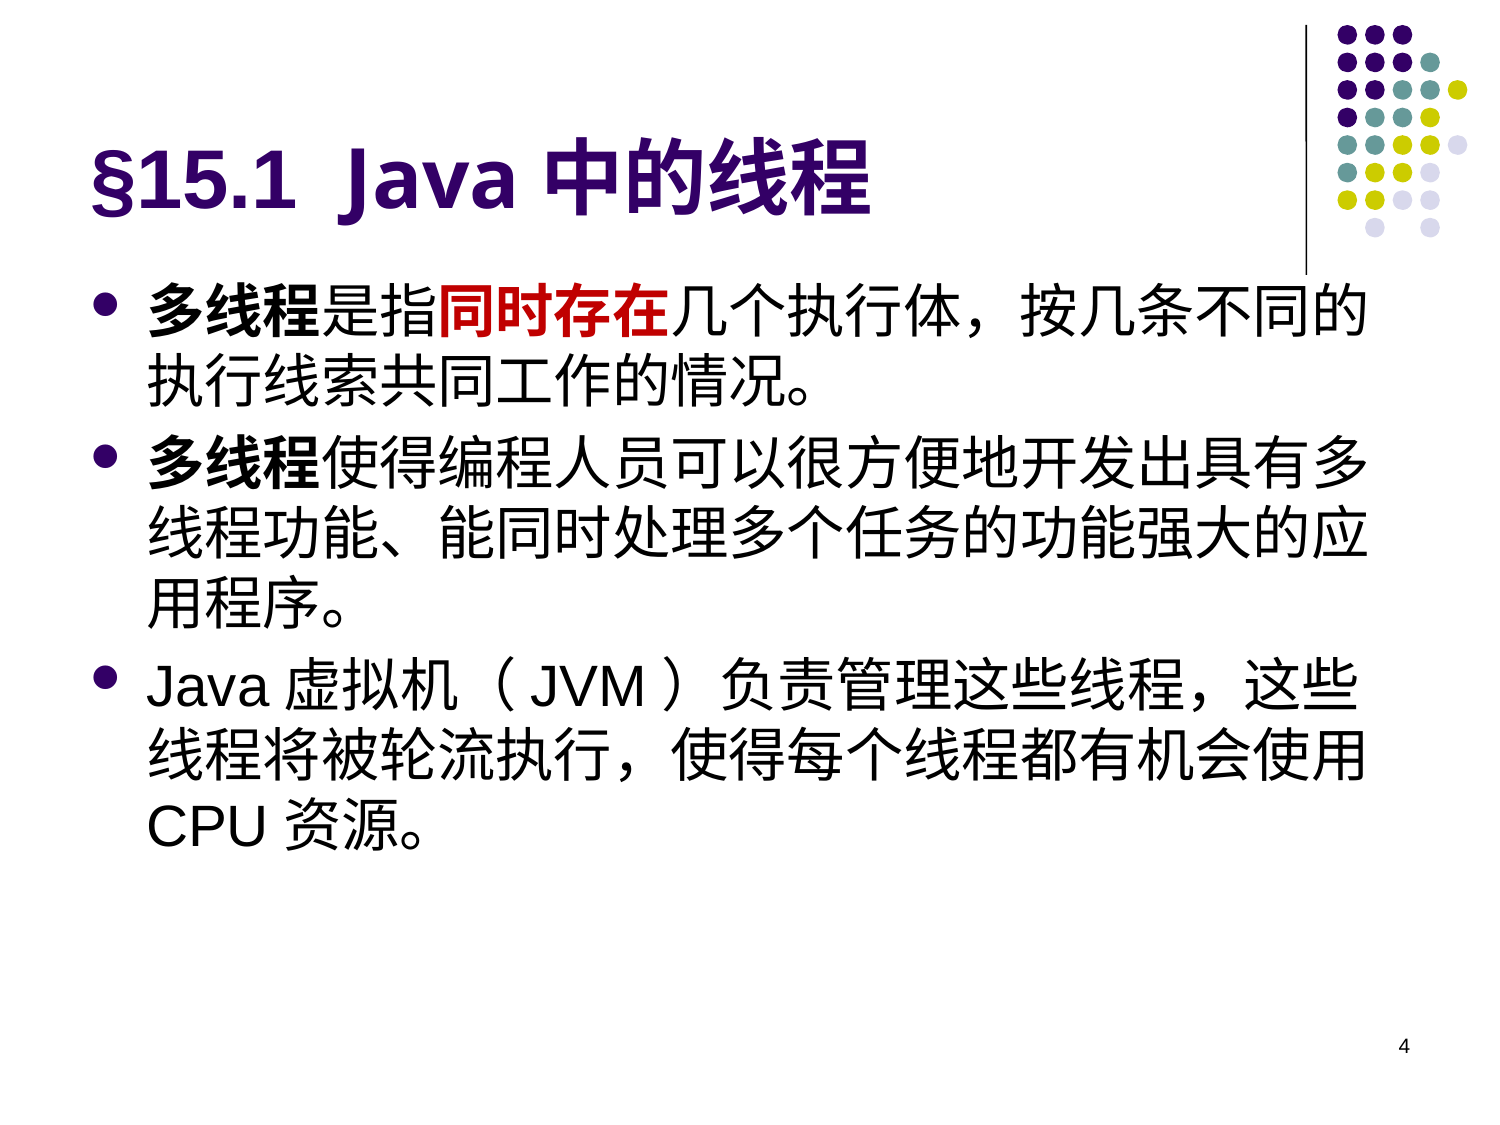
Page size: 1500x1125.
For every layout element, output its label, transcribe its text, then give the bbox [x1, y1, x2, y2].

title §15.1 Java中的线程 [74, 19, 1313, 233]
list 多线程是指同时存在几个执行体，按几条不同的执行线索共同工作的情况。 多线程使得编程人员可以很方便地开发出具有多线程功能、能同时处理多个任务的功能强大的应用程序。 Java虚拟机（JVM）负责管理这些线程，这些线程将被轮流执行，使得每个线程都有机会使用CPU资源。 [74, 266, 1426, 1006]
slide_number 4 [1074, 1024, 1426, 1101]
